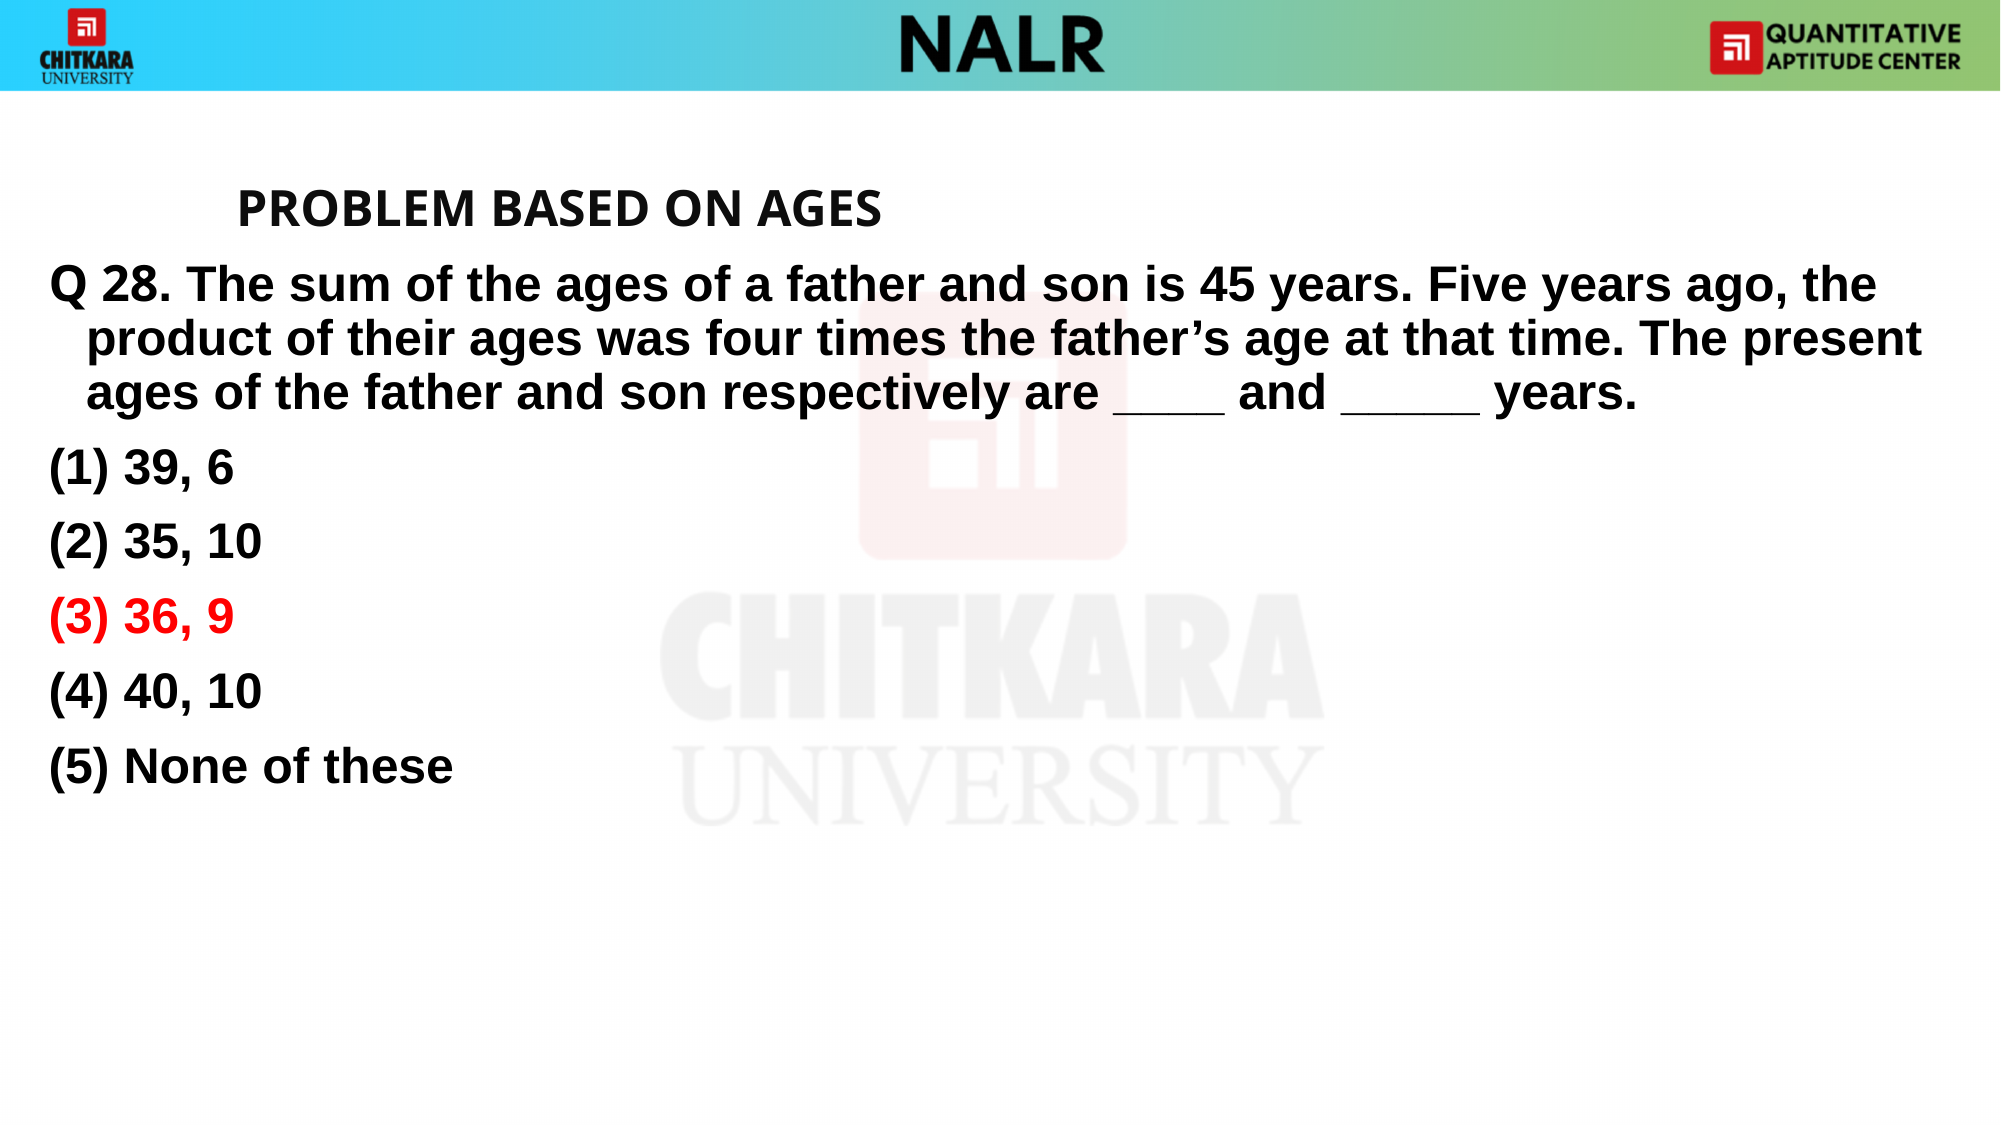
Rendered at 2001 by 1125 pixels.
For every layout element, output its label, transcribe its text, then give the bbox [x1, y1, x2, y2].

list PROBLEM BASED ON AGES Q 28. The sum of the ages of a father and son is 45 years. Five years ago, the product of their ages was four times the father’s age at that time. The present ages of the father and son respectively are ____ and _____ years. 39, 6 (2) 35, 10 (3) 36, 9 (4) 40, 10 (5) None of these [33, 175, 1959, 1053]
picture [0, 0, 2001, 1125]
title [41, 31, 1959, 142]
